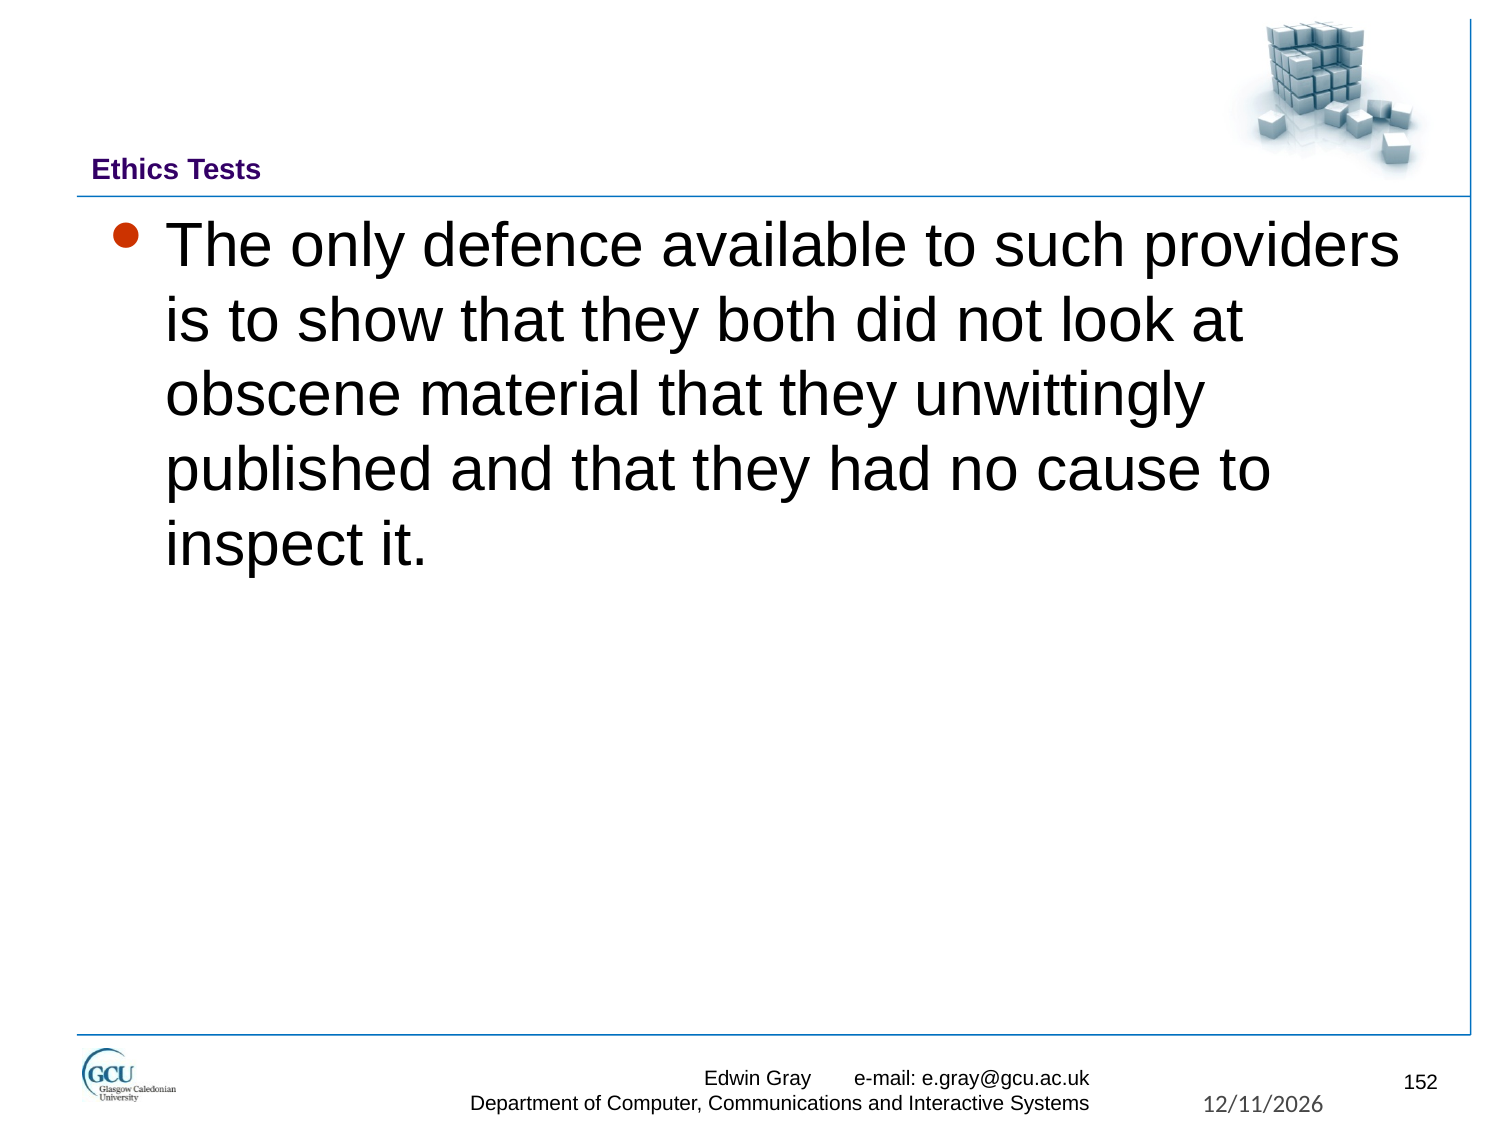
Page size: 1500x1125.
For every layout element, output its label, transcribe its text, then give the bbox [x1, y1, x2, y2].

text_box [512, 1024, 988, 1054]
text_box [112, 1024, 425, 1100]
picture [82, 1048, 176, 1102]
text_box Edwin Gray e-mail: e.gray@gcu.ac.uk Department of Computer, Communications and Interactive Systems [395, 1056, 1105, 1122]
text_box [512, 1054, 1430, 1100]
text_box 27/11/2017 [1187, 1079, 1340, 1125]
title Ethics Tests [76, 125, 1152, 193]
list The only defence available to such providers is to show that they both did not look at obscene material that they unwittingly published and that they had no cause to inspect it. [94, 196, 1471, 1012]
text_box 152 [1352, 1061, 1453, 1114]
picture [1207, 0, 1461, 191]
